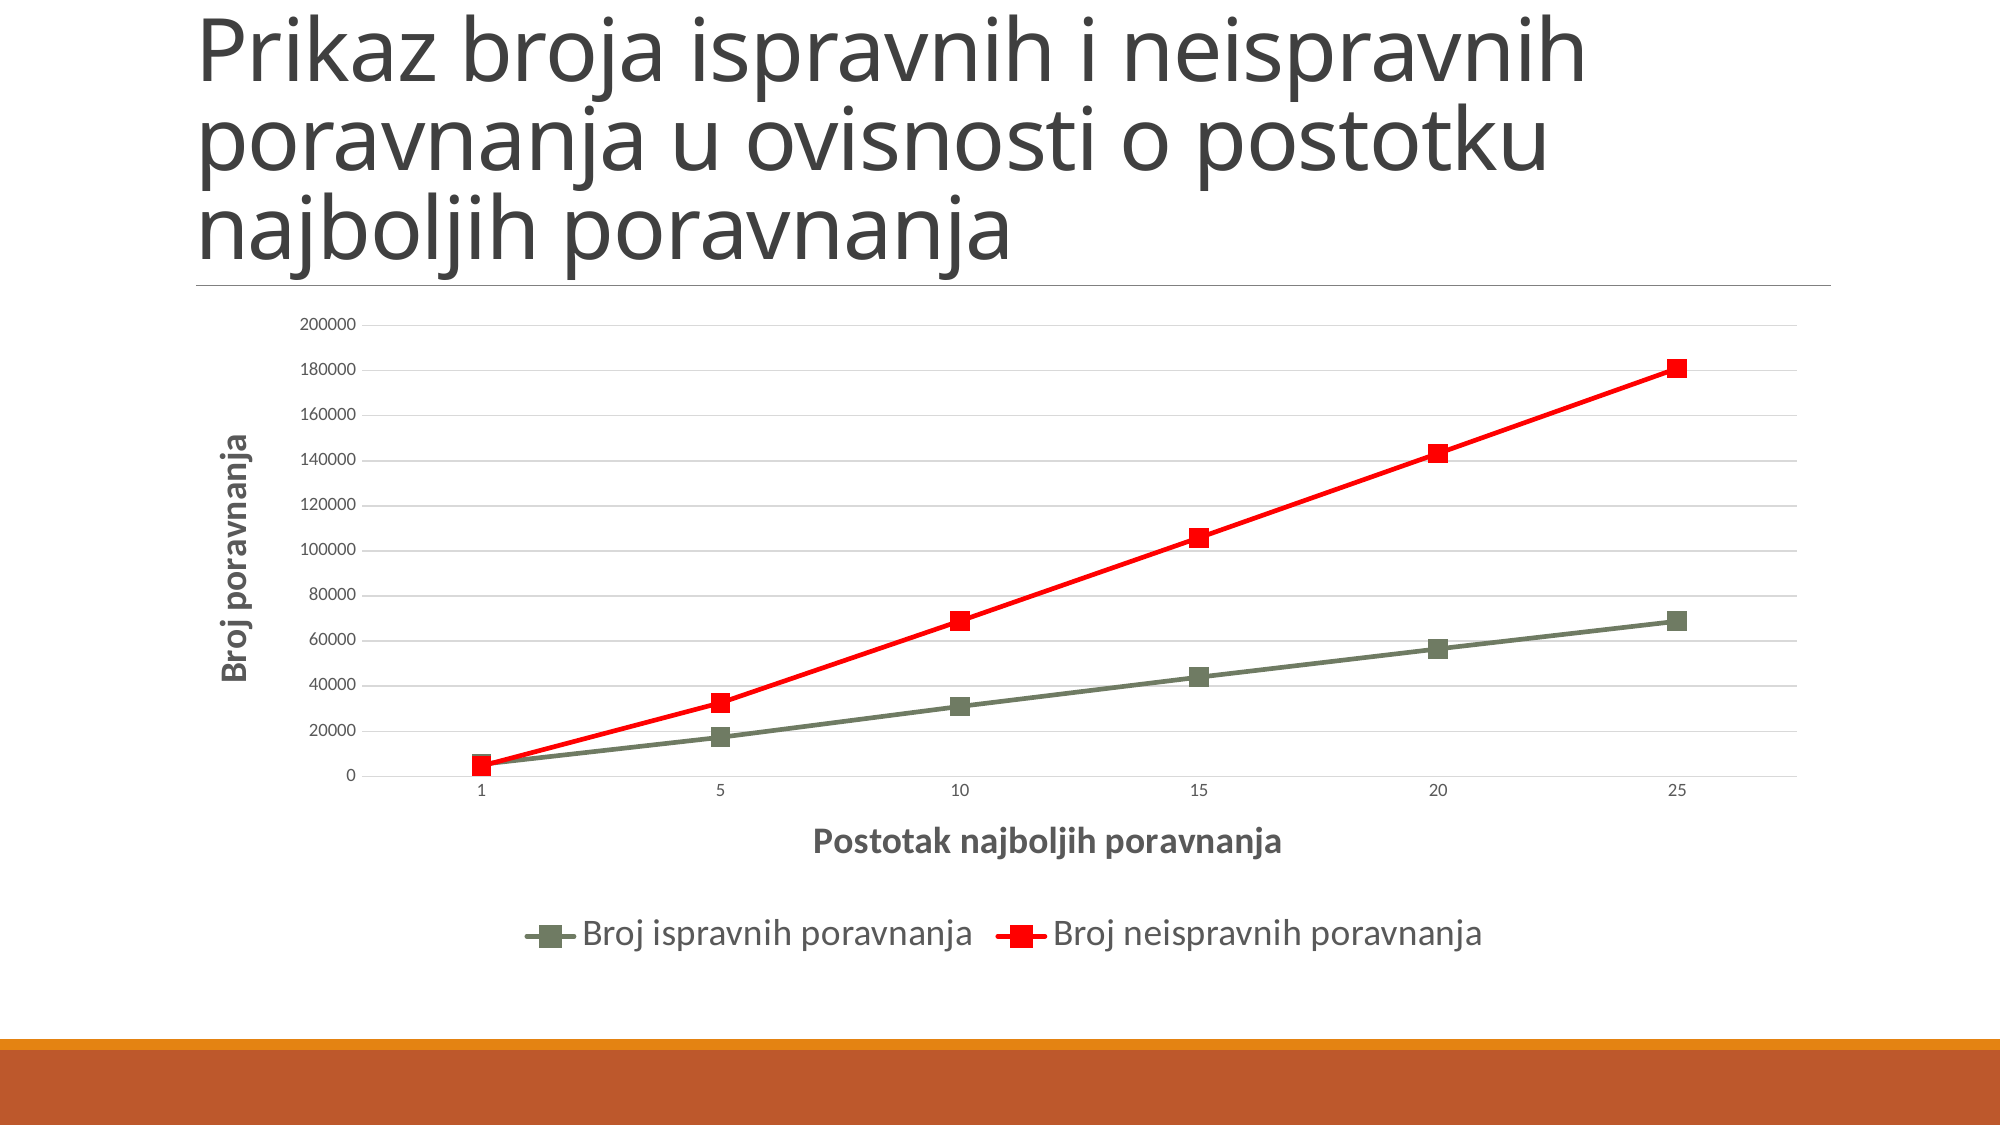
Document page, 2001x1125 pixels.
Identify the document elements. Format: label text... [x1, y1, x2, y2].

title Prikaz broja ispravnih i neispravnih poravnanja u ovisnosti o postotku najboljih poravnanja [180, 47, 1830, 285]
chart [179, 302, 1831, 964]
